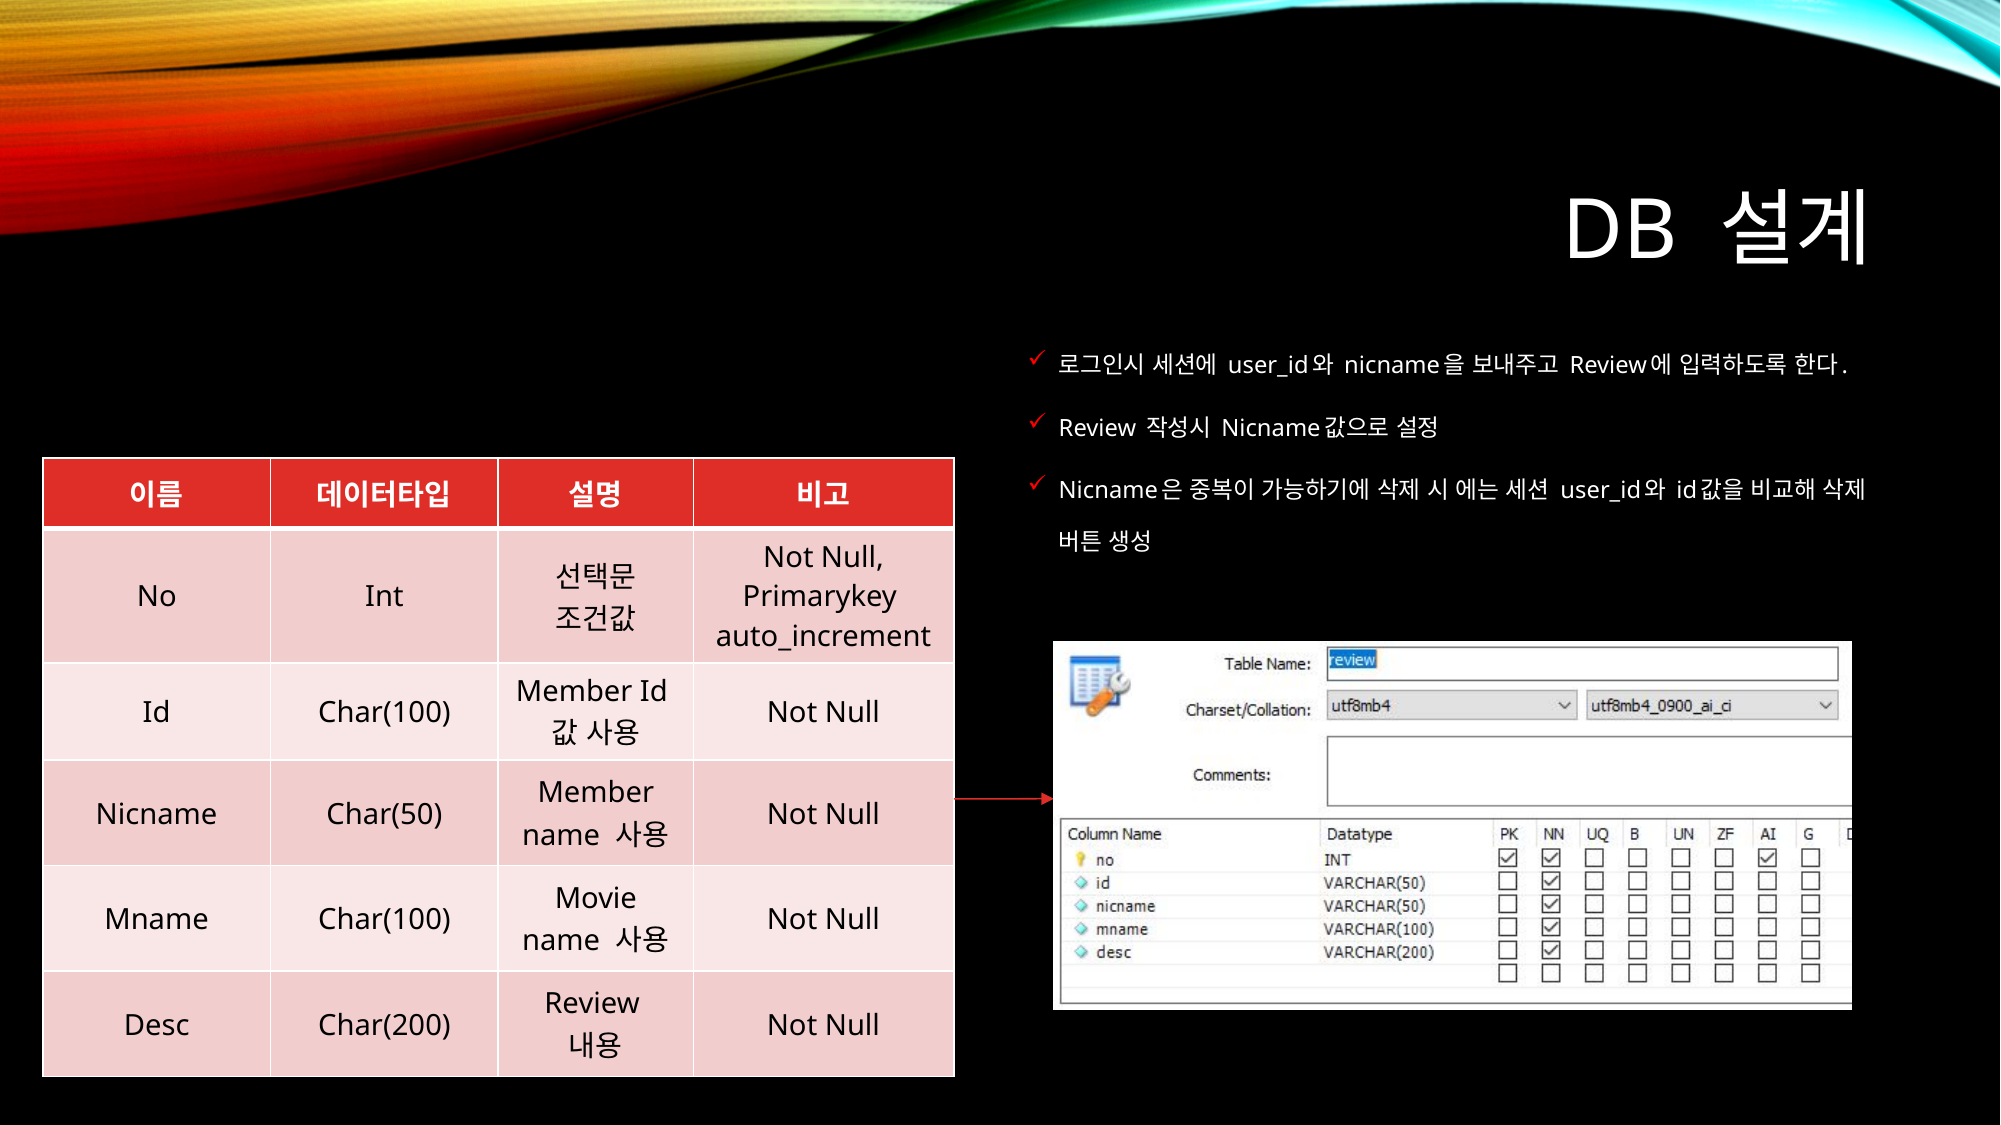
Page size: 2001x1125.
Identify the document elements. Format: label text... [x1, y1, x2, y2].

table_cell Char(50) [271, 761, 497, 865]
picture [0, 0, 2000, 237]
table_cell Mname [44, 866, 270, 970]
table_header 설명 [499, 459, 693, 526]
table_cell Member name 사용 [499, 761, 693, 865]
table_header 이름 [44, 459, 270, 526]
list 로그인시 세션에 user_id와 nicname을 보내주고 Review에 입력하도록 한다. Review 작성시 Nicname값으로 설정 Nicname은 중복이 가능하기에 삭제 시 에는 세션 user_id와 id값을 비교해 삭제 버튼 생성 [1012, 321, 1914, 606]
table_cell 선택문 조건값 [499, 531, 693, 662]
table_cell Not Null [694, 866, 953, 970]
table_cell Not Null [694, 761, 953, 865]
table_cell Not Null [694, 664, 953, 759]
title DB 설계 [474, 125, 1888, 338]
table_cell Review 내용 [499, 972, 693, 1076]
table_header 비고 [694, 459, 953, 526]
table_cell Member Id값 사용 [499, 664, 693, 759]
table_cell Not Null, Primarykey auto_increment [694, 531, 953, 662]
table_header 데이터타입 [271, 459, 497, 526]
table_cell Not Null [694, 972, 953, 1076]
table_cell Char(100) [271, 664, 497, 759]
picture [1053, 641, 1853, 1011]
table_cell Id [44, 664, 270, 759]
table_cell Desc [44, 972, 270, 1076]
table_cell Nicname [44, 761, 270, 865]
table_cell Movie name 사용 [499, 866, 693, 970]
table_cell Int [271, 531, 497, 662]
table_cell Char(200) [271, 972, 497, 1076]
table_cell Char(100) [271, 866, 497, 970]
table_cell No [44, 531, 270, 662]
